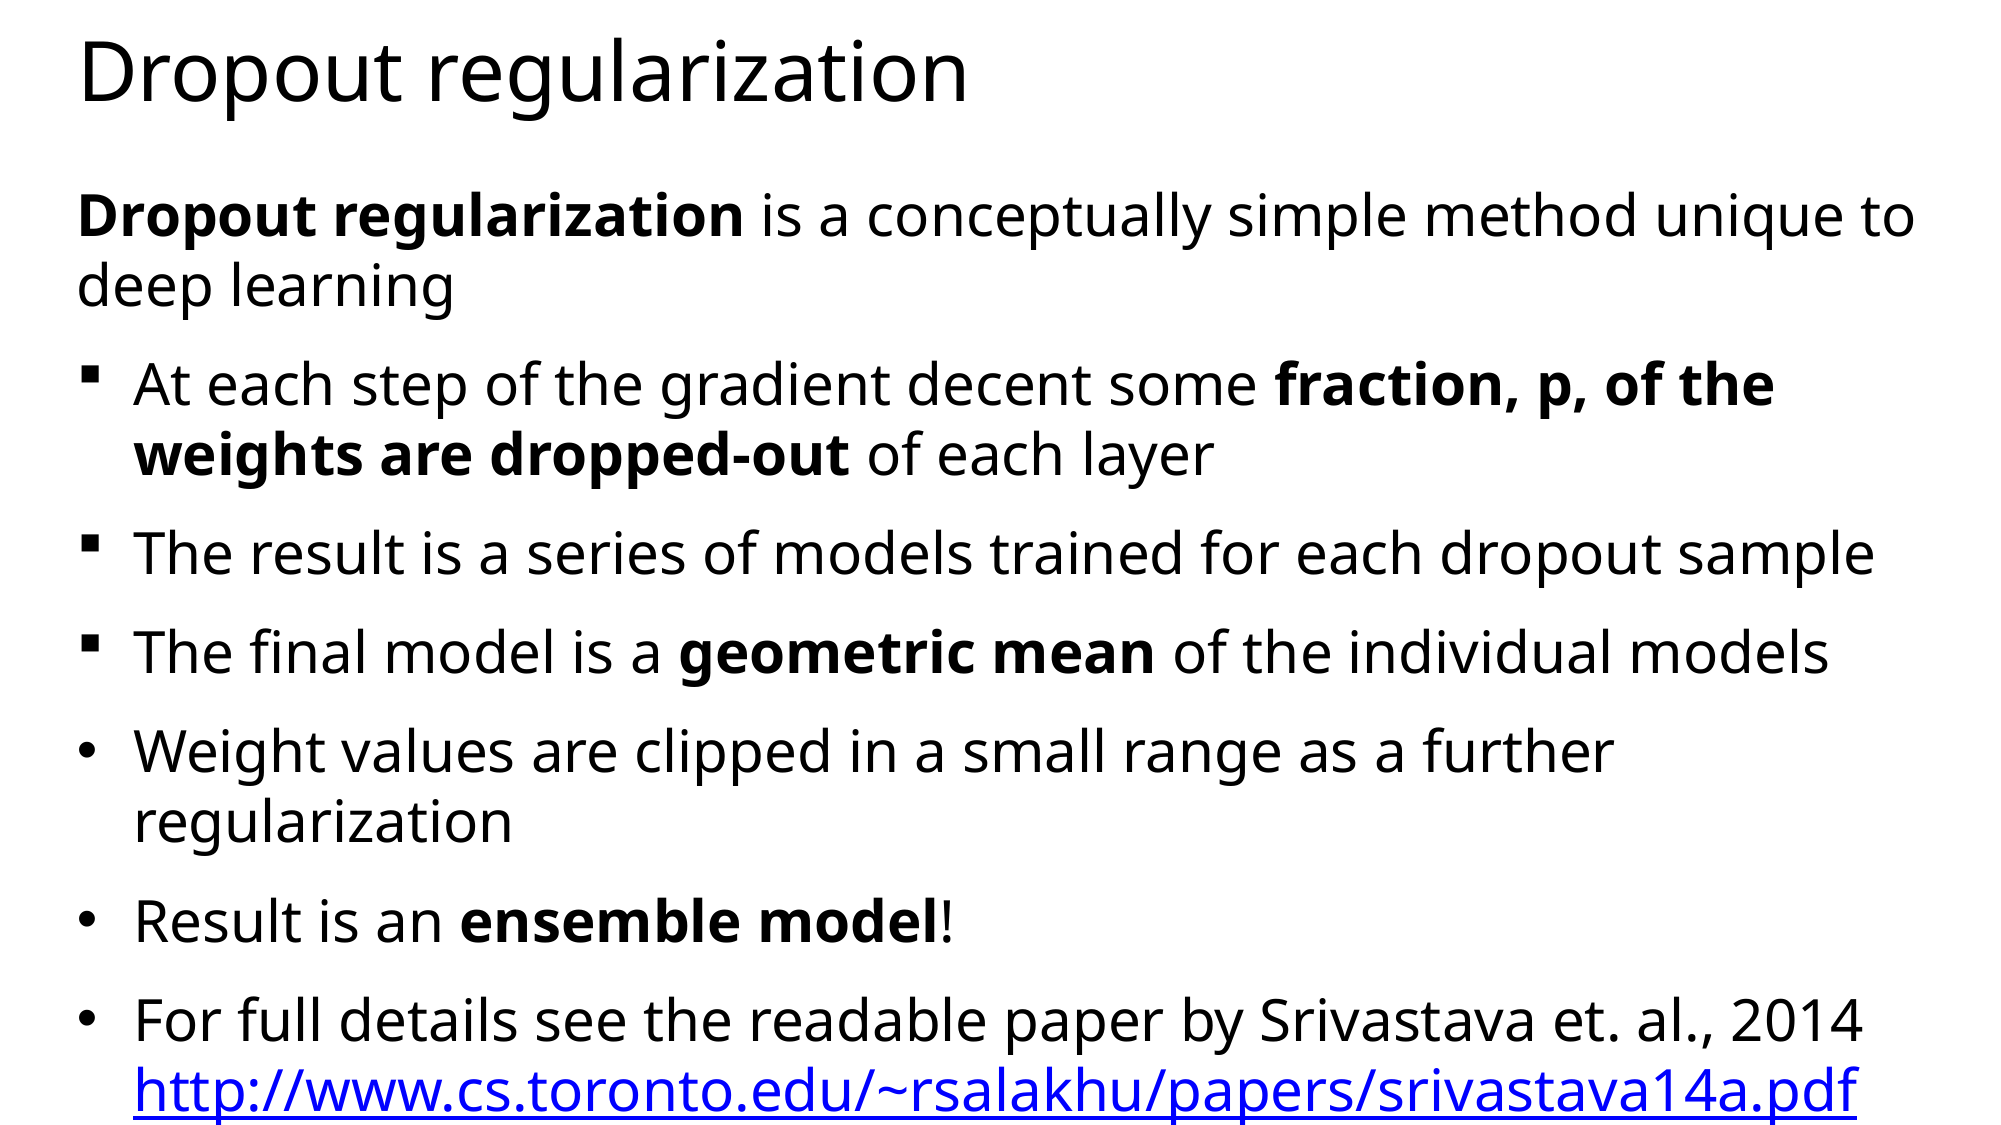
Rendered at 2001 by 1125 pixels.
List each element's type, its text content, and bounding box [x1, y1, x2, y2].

list Dropout regularization is a conceptually simple method unique to deep learning At each step of the gradient decent some fraction, p, of the weights are dropped-out of each layer The result is a series of models trained for each dropout sample The final model is a geometric mean of the individual models Weight values are clipped in a small range as a further regularization Result is an ensemble model! For full details see the readable paper by Srivastava et. al., 2014 http://www.cs.toronto.edu/~rsalakhu/papers/srivastava14a.pdf [62, 170, 1953, 1039]
title Dropout regularization [62, 29, 1953, 170]
